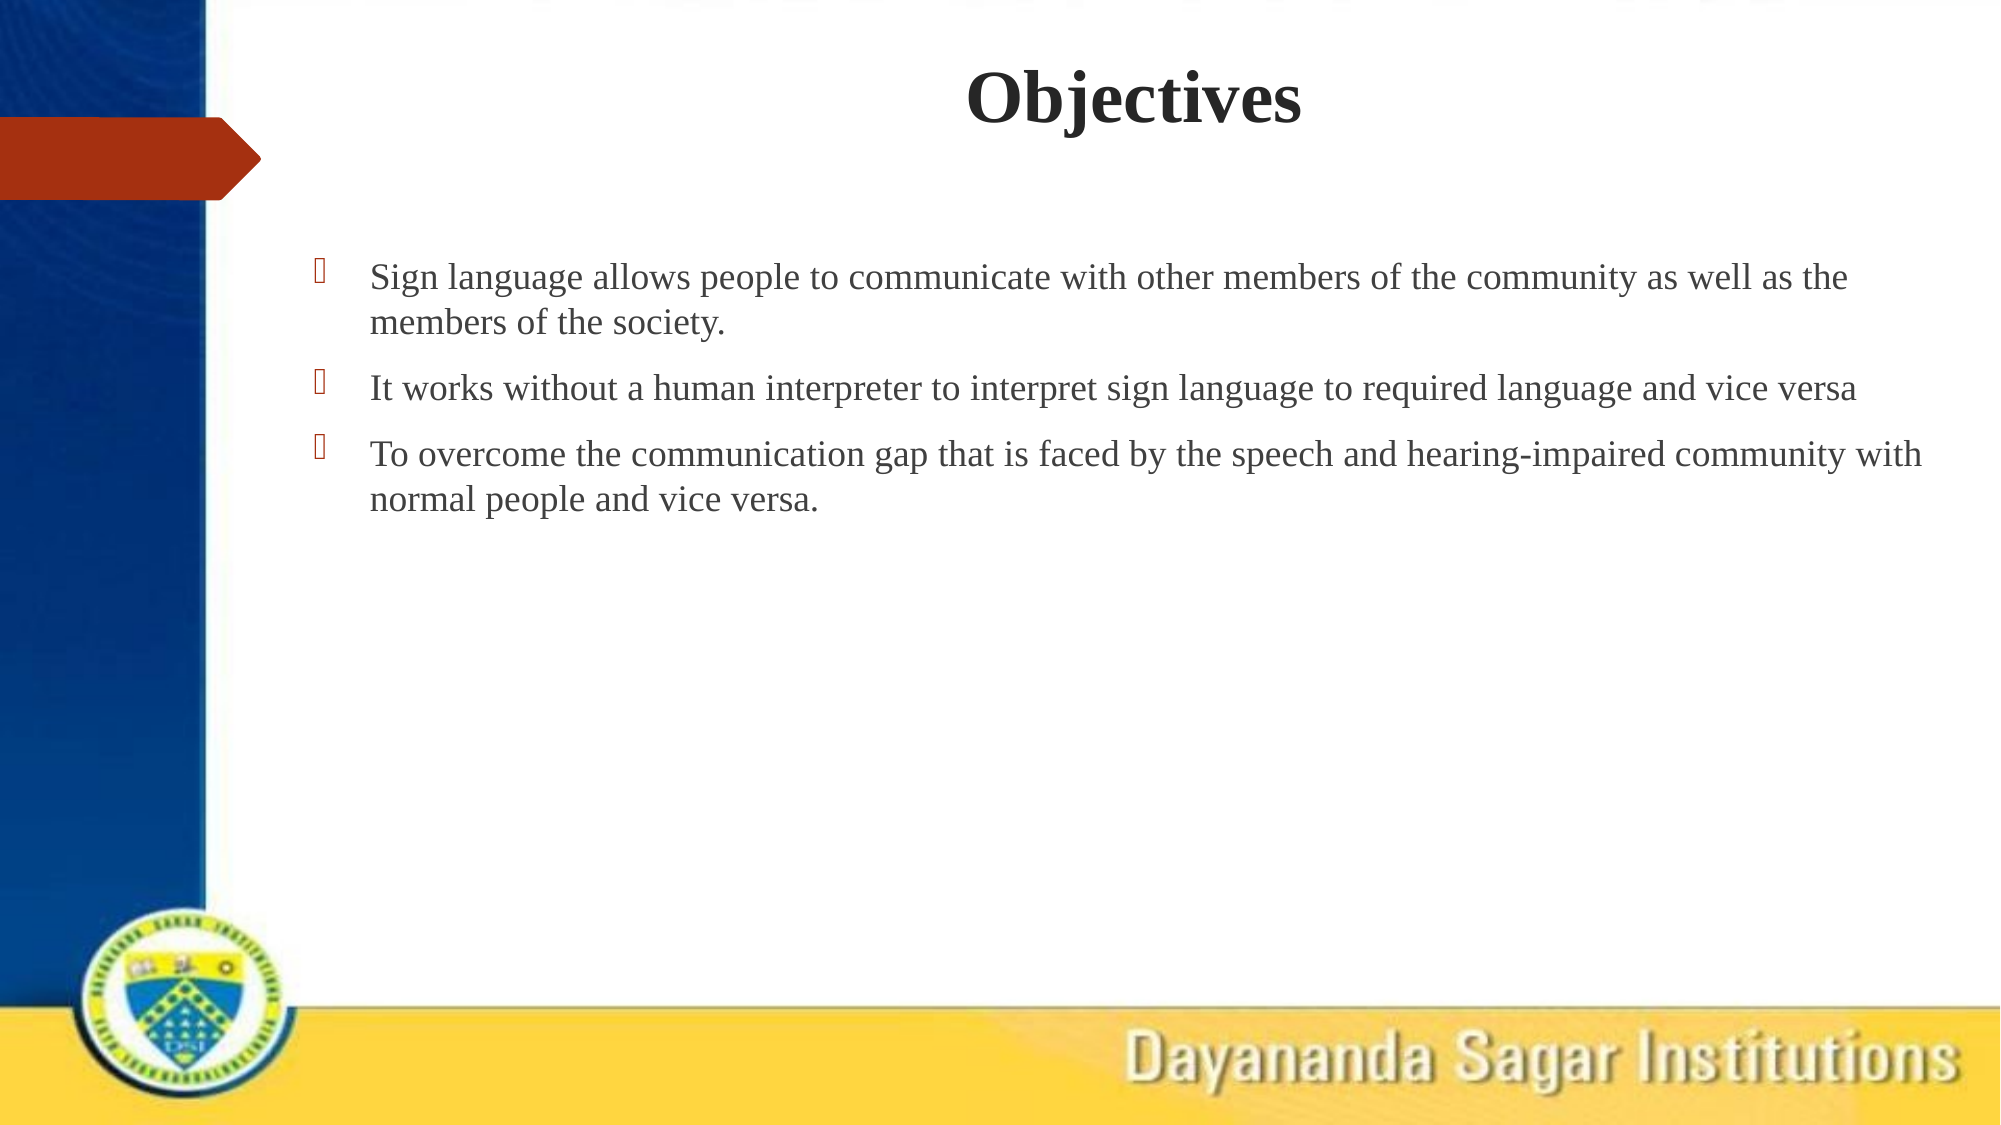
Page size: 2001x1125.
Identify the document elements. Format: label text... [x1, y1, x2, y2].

list Sign language allows people to communicate with other members of the community as well as the members of the society. It works without a human interpreter to interpret sign language to required language and vice versa To overcome the communication gap that is faced by the speech and hearing-impaired community with normal people and vice versa. [298, 244, 1942, 973]
picture [0, 0, 2001, 1125]
title Objectives [269, 39, 2000, 200]
